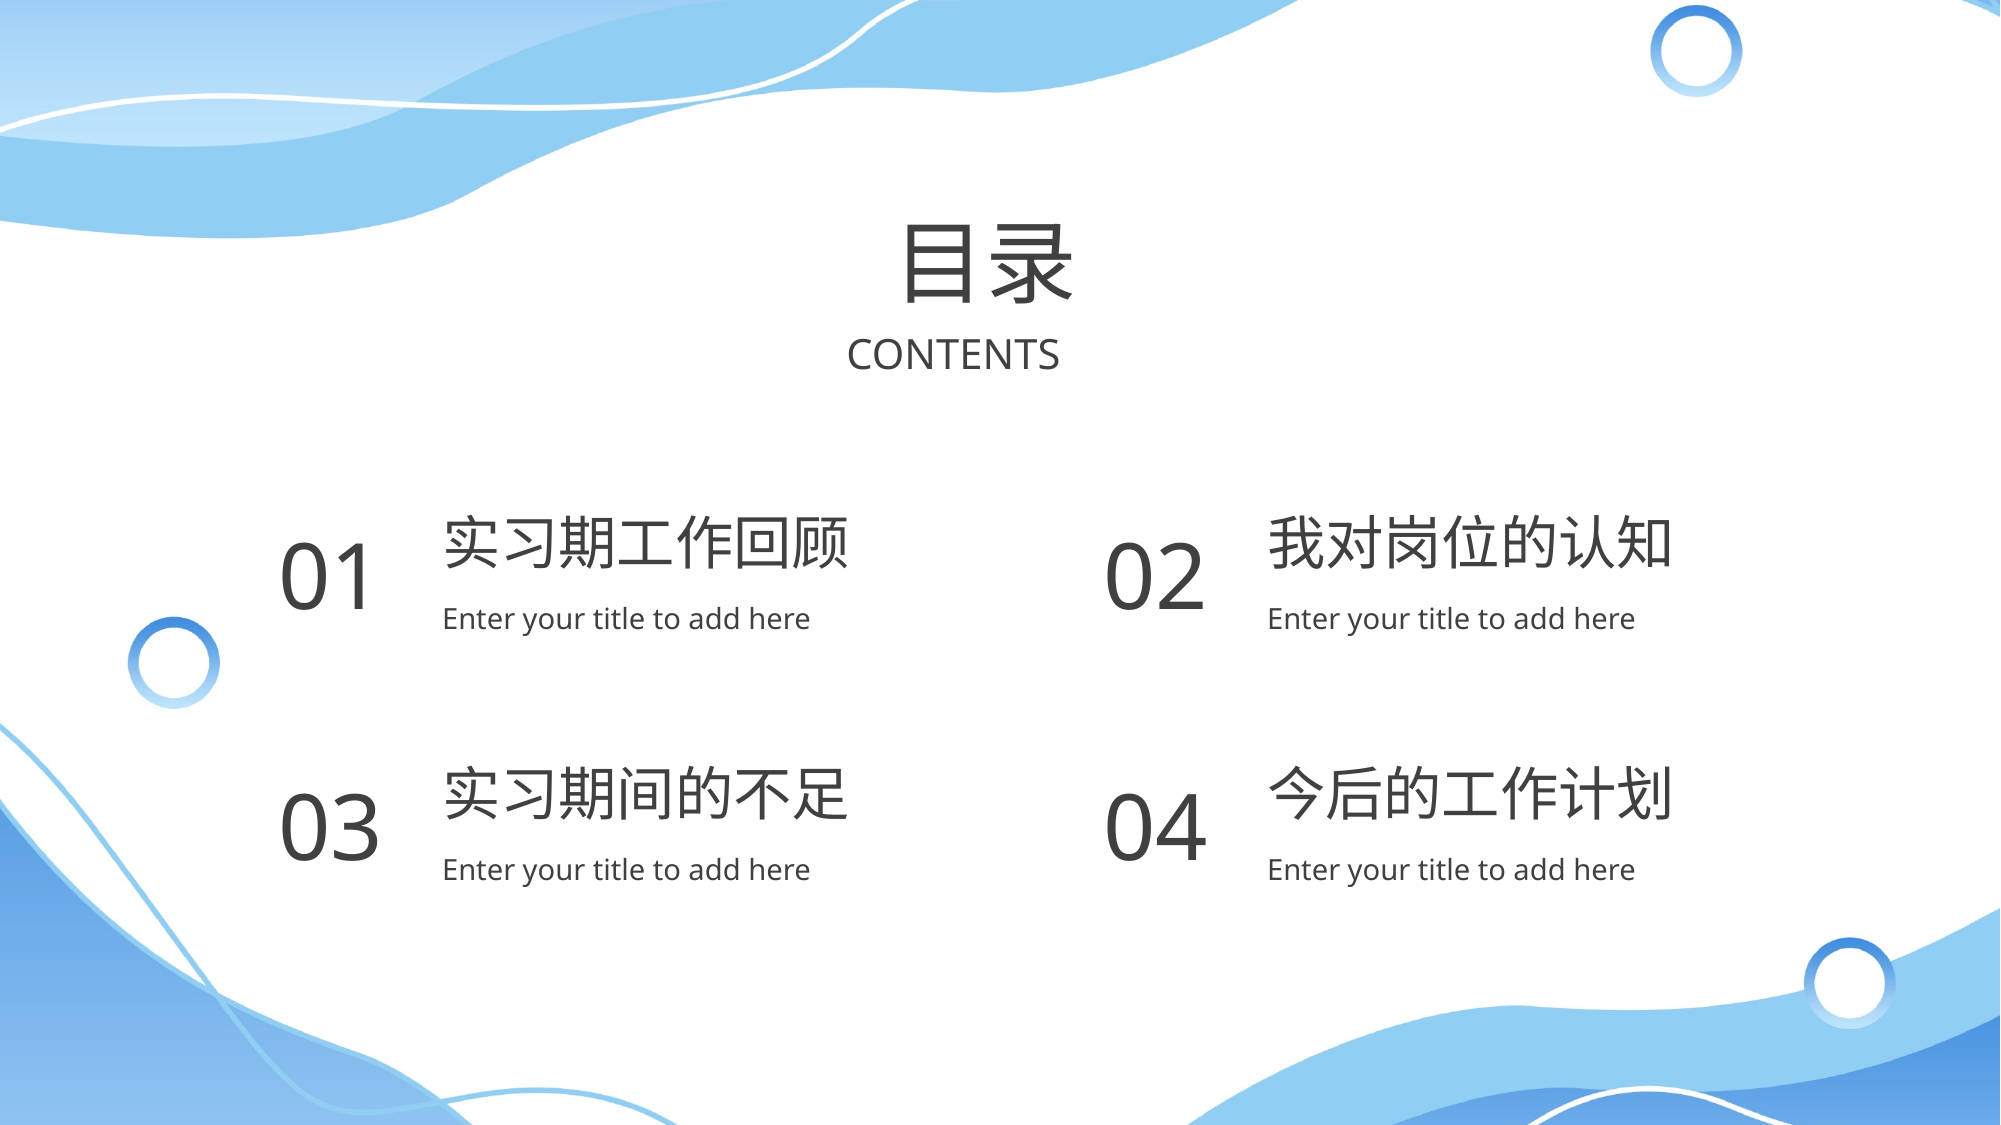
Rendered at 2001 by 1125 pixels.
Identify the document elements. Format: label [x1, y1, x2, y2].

text_box [1067, 749, 1778, 895]
text_box [1067, 499, 1758, 644]
picture [0, 0, 2000, 1125]
text_box [242, 749, 933, 895]
text_box [831, 197, 1171, 387]
text_box [242, 499, 933, 644]
